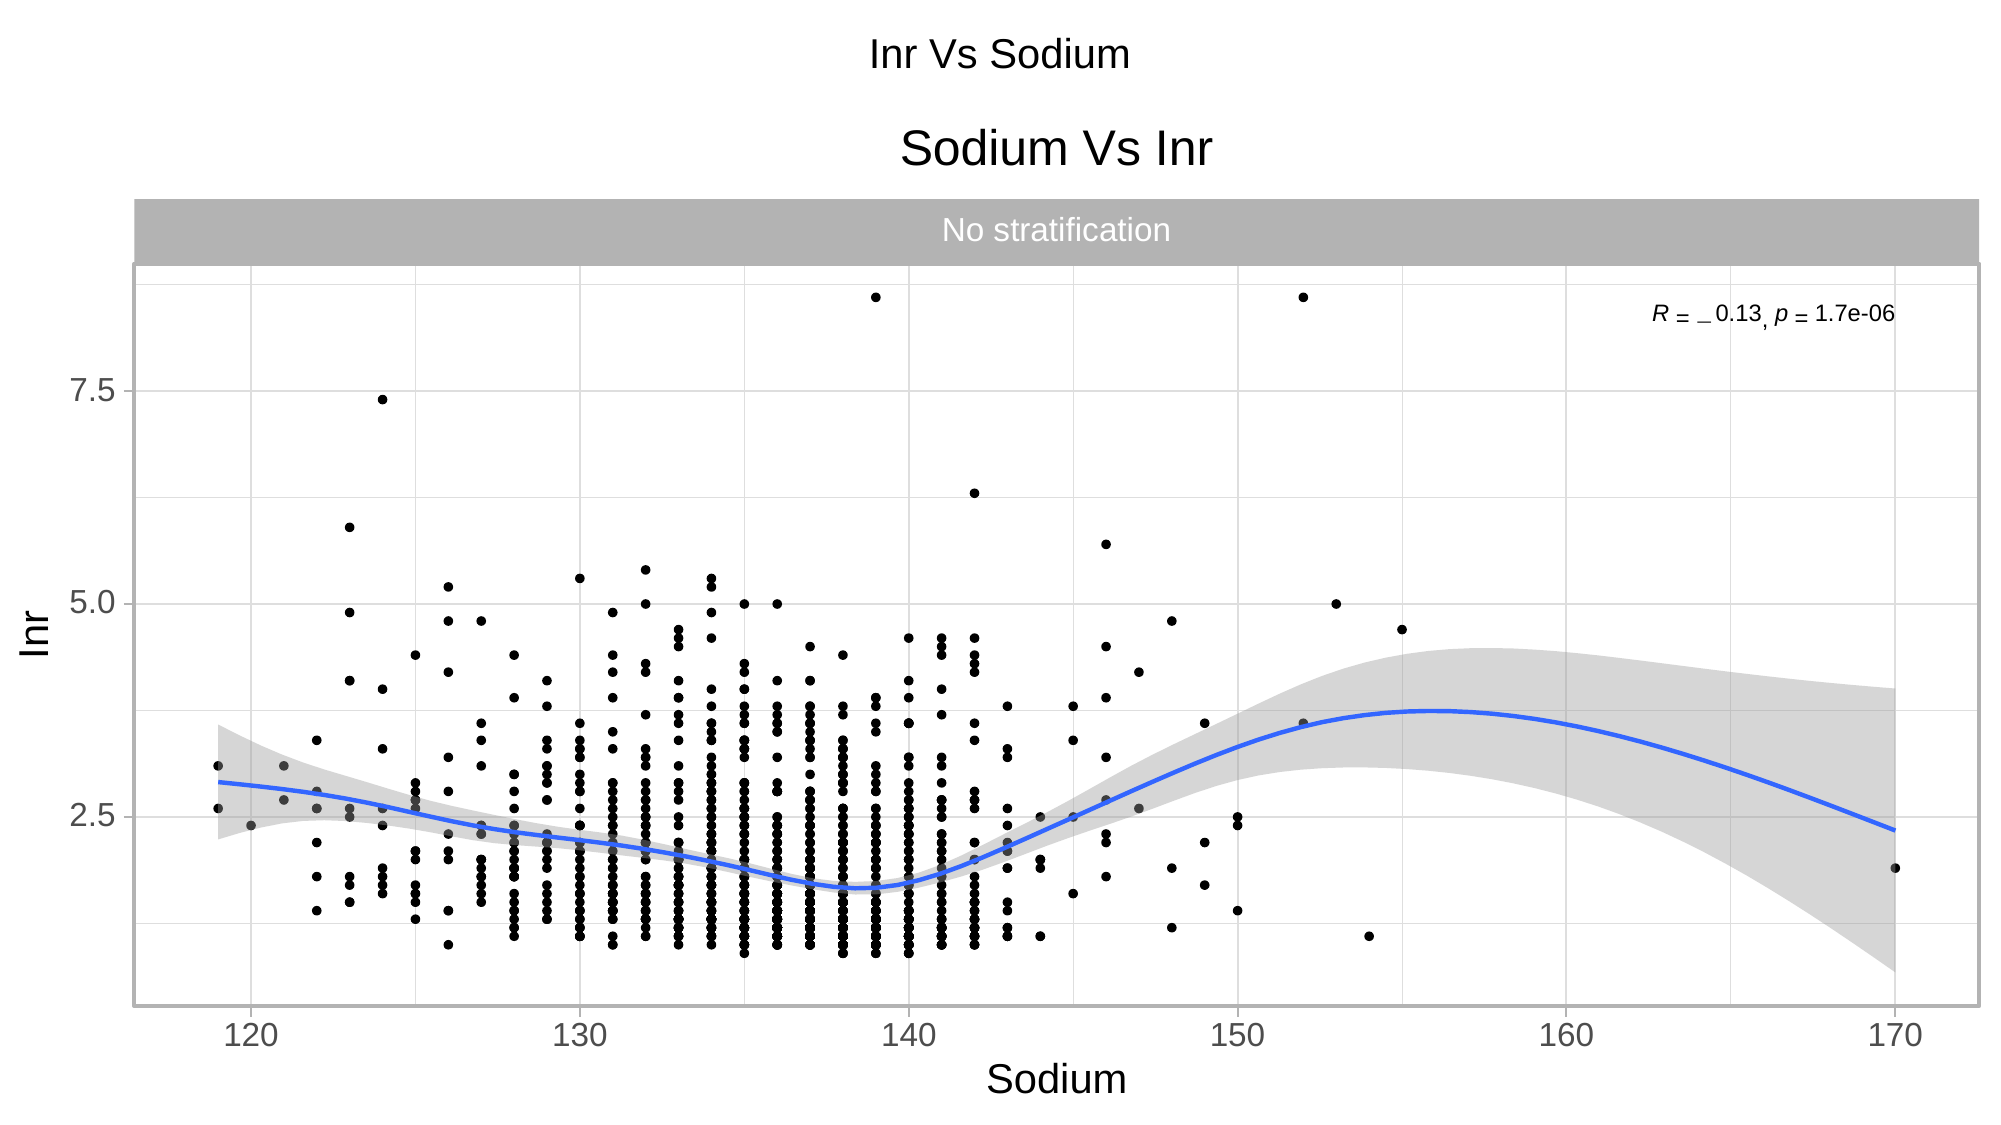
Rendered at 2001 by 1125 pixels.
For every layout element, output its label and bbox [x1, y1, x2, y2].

text_box [0, 0, 2000, 1125]
